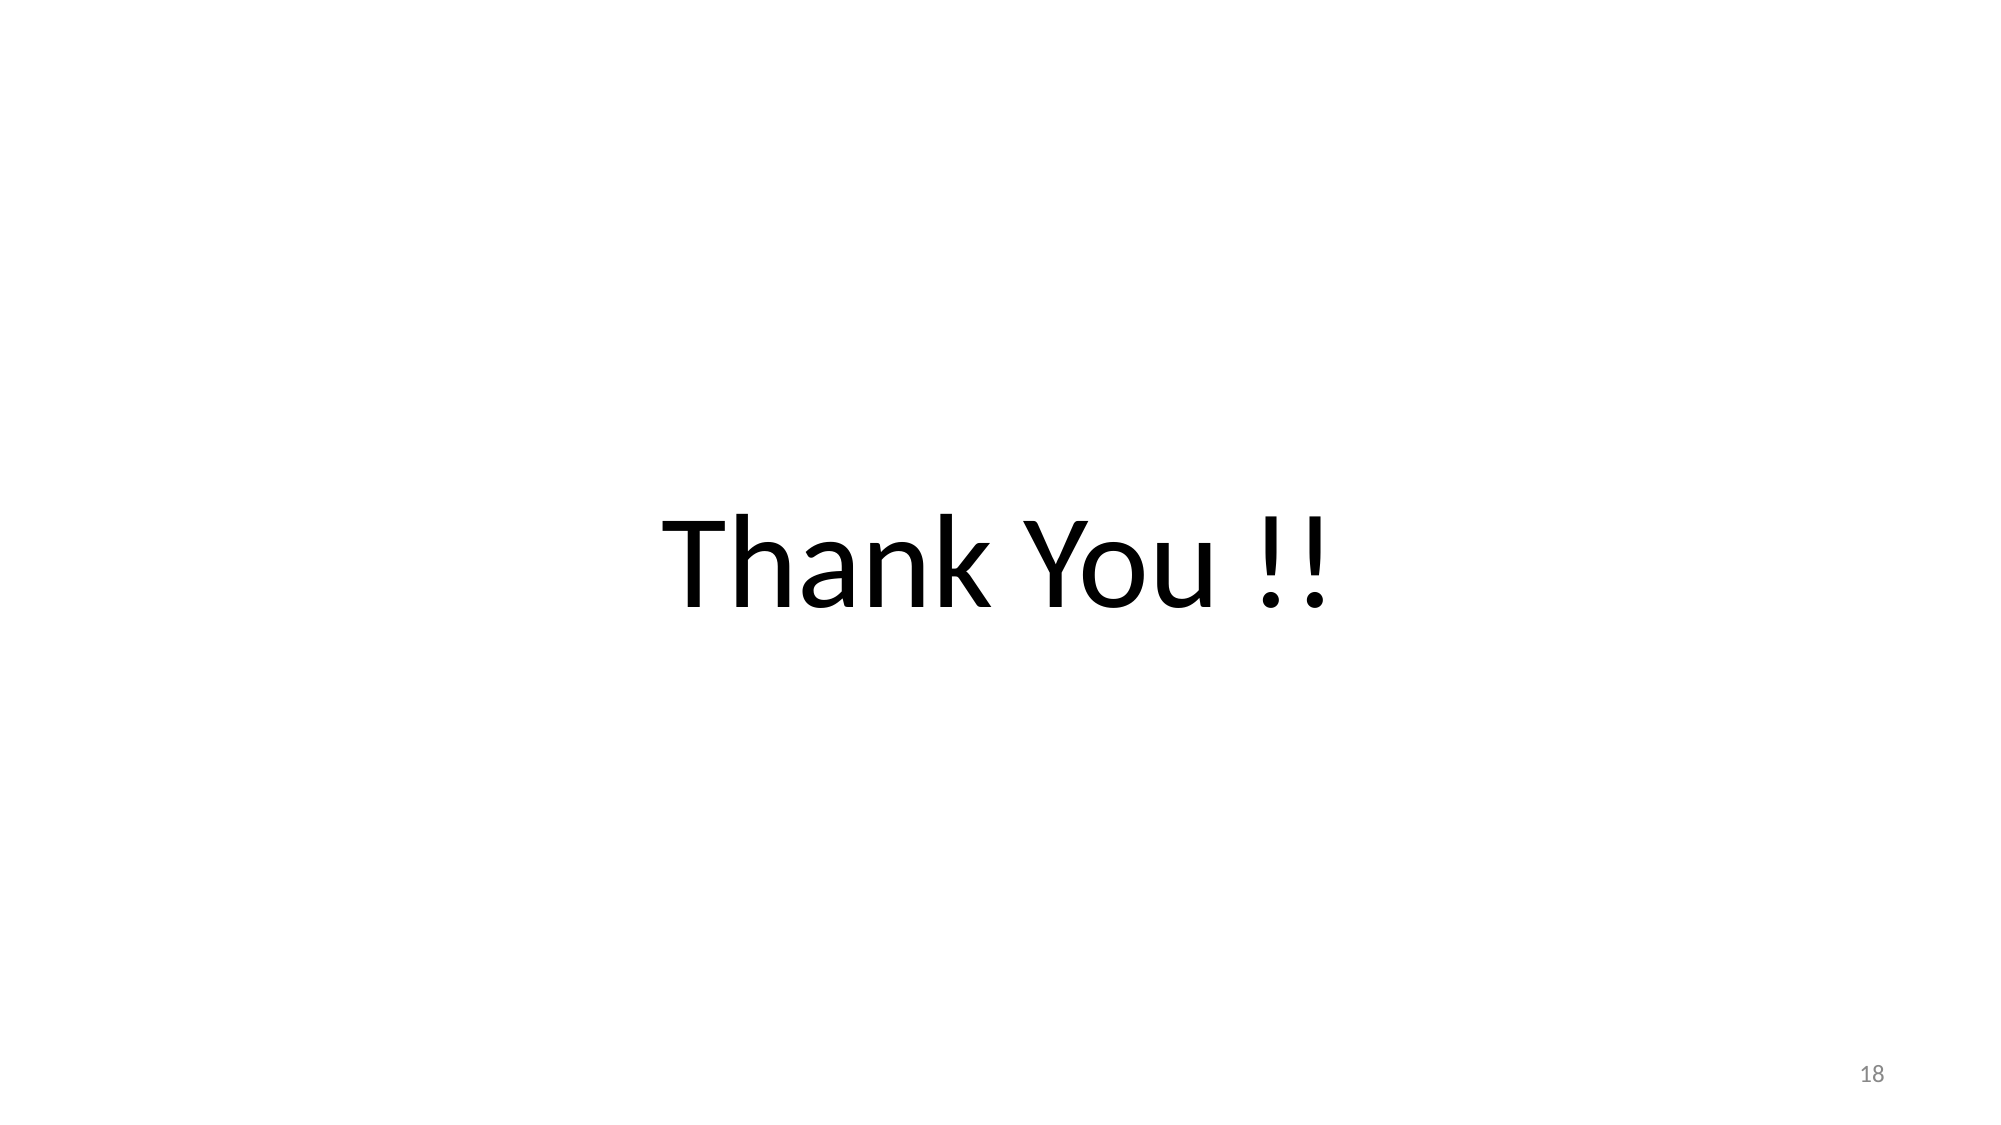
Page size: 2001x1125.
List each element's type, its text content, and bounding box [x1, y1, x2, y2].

list Thank You !! [99, 288, 1900, 647]
slide_number 18 [1433, 1042, 1900, 1103]
